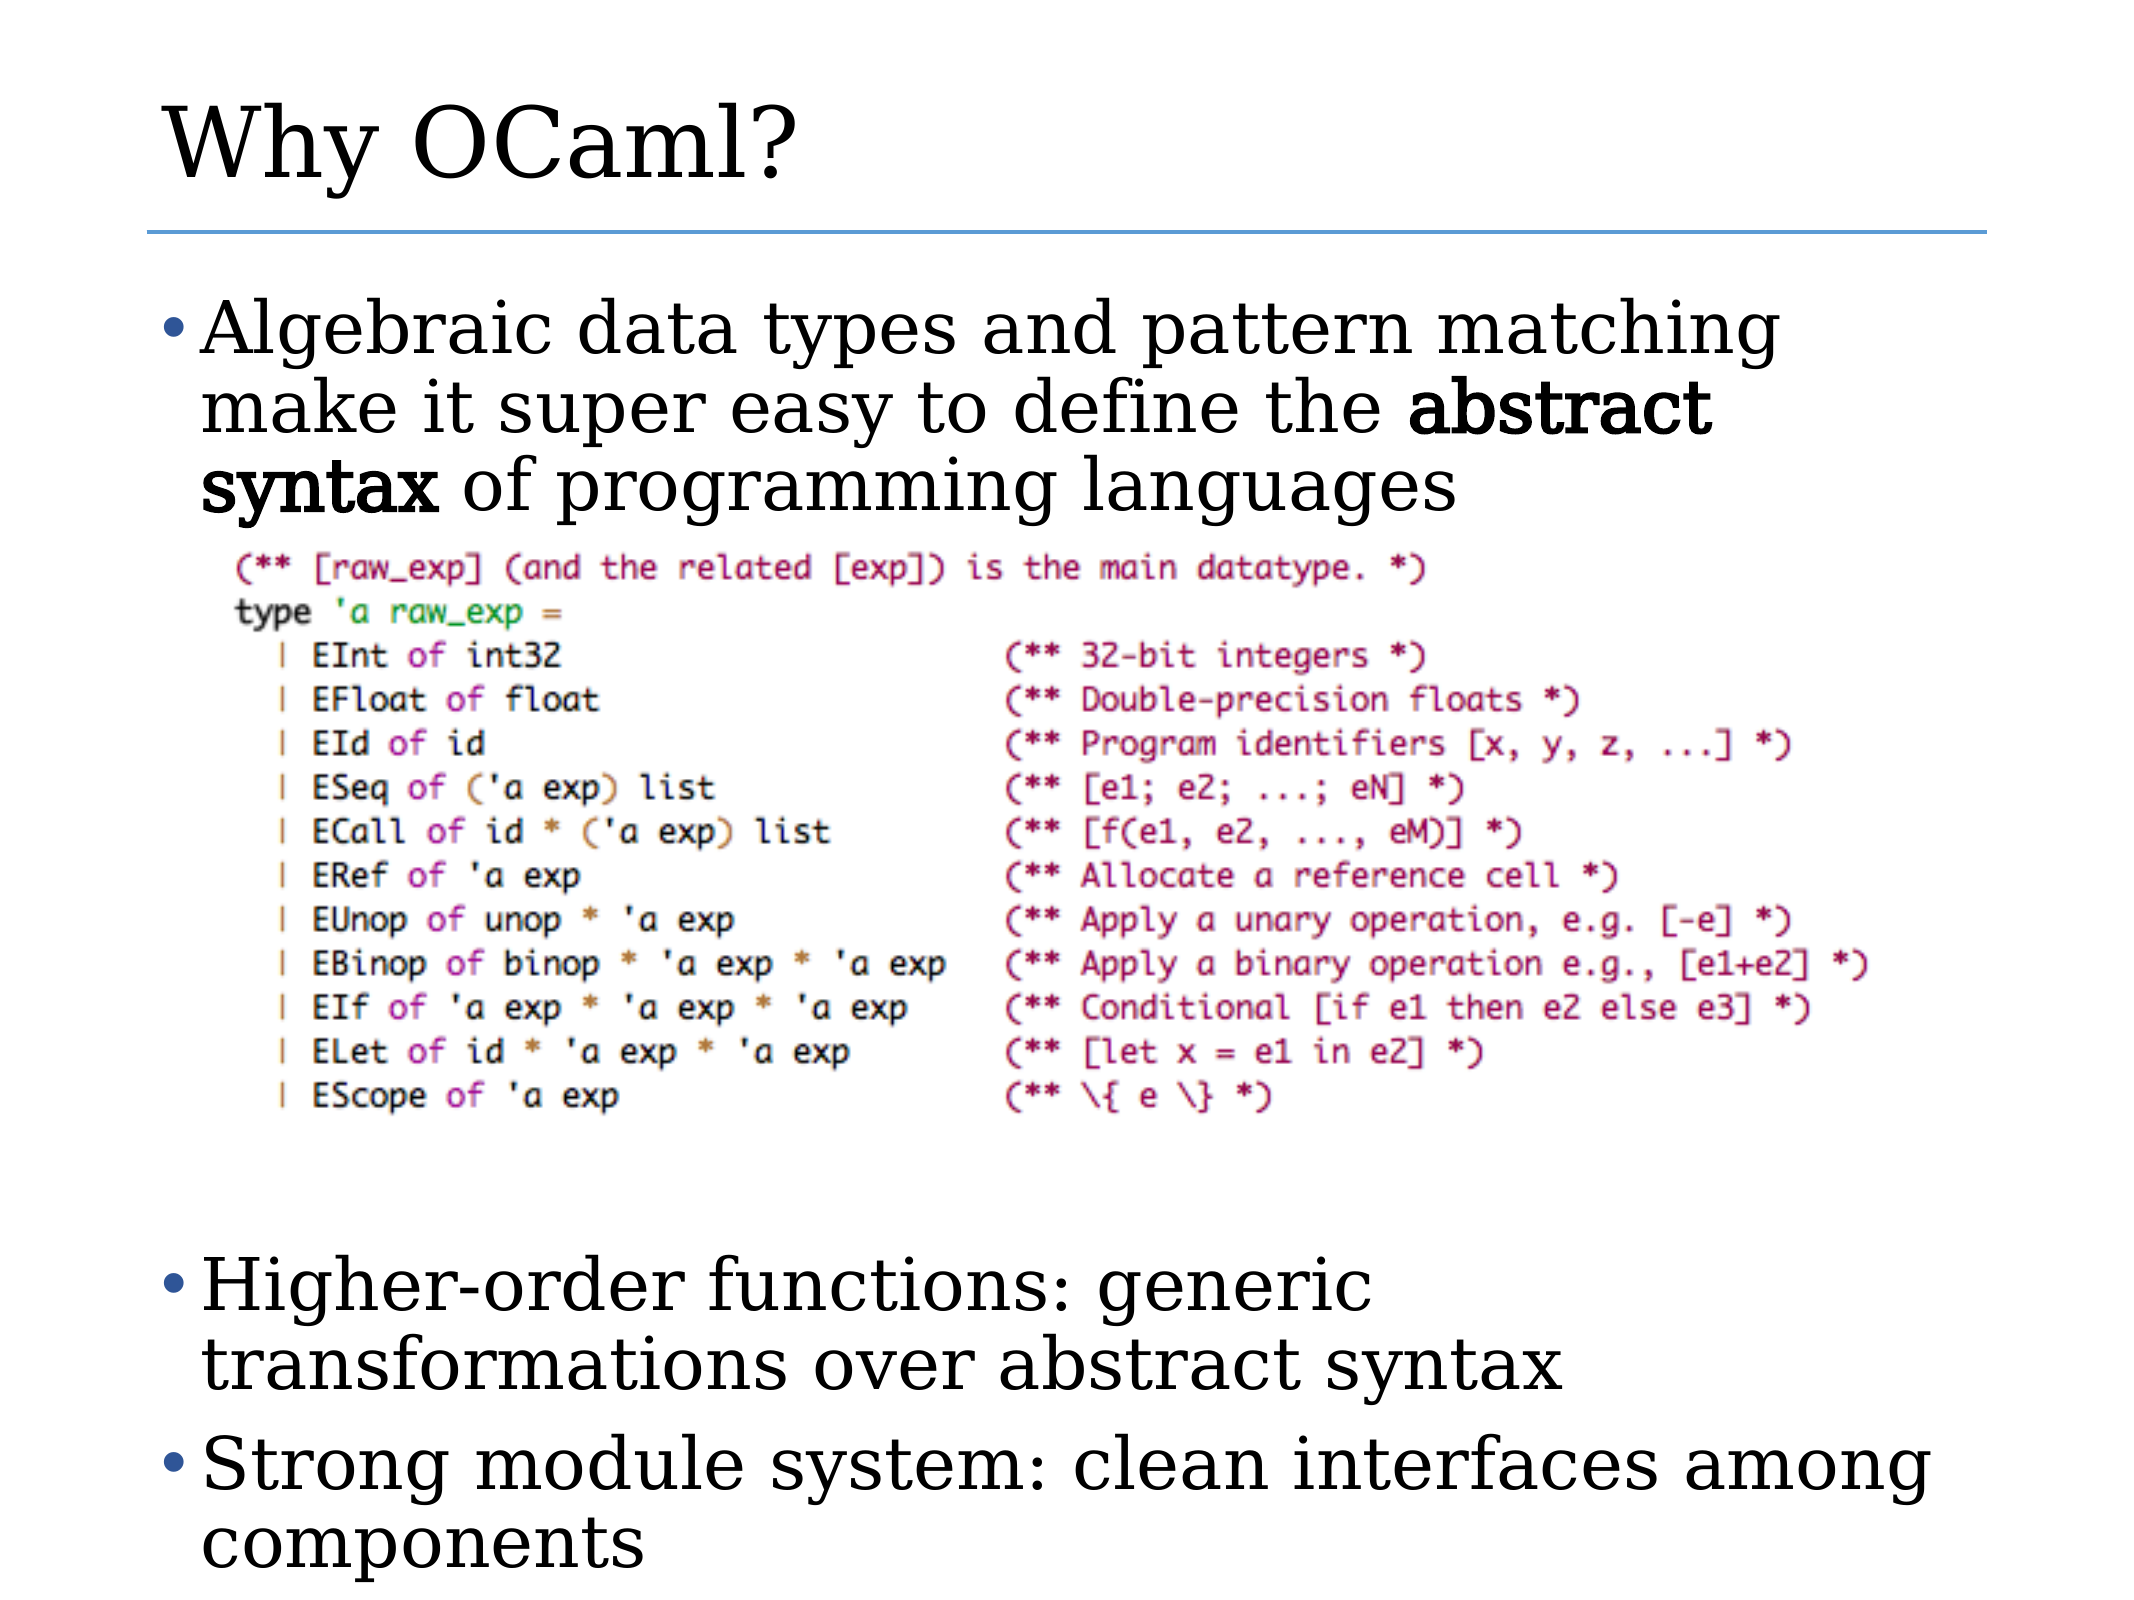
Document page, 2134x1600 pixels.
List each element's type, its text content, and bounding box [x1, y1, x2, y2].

title Why OCaml? [146, 85, 1987, 256]
picture [227, 536, 1906, 1119]
list Algebraic data types and pattern matching make it super easy to define the abstract syntax of programming languages Higher-order functions: generic transformations over abstract syntax Strong module system: clean interfaces among components [146, 283, 1987, 1600]
